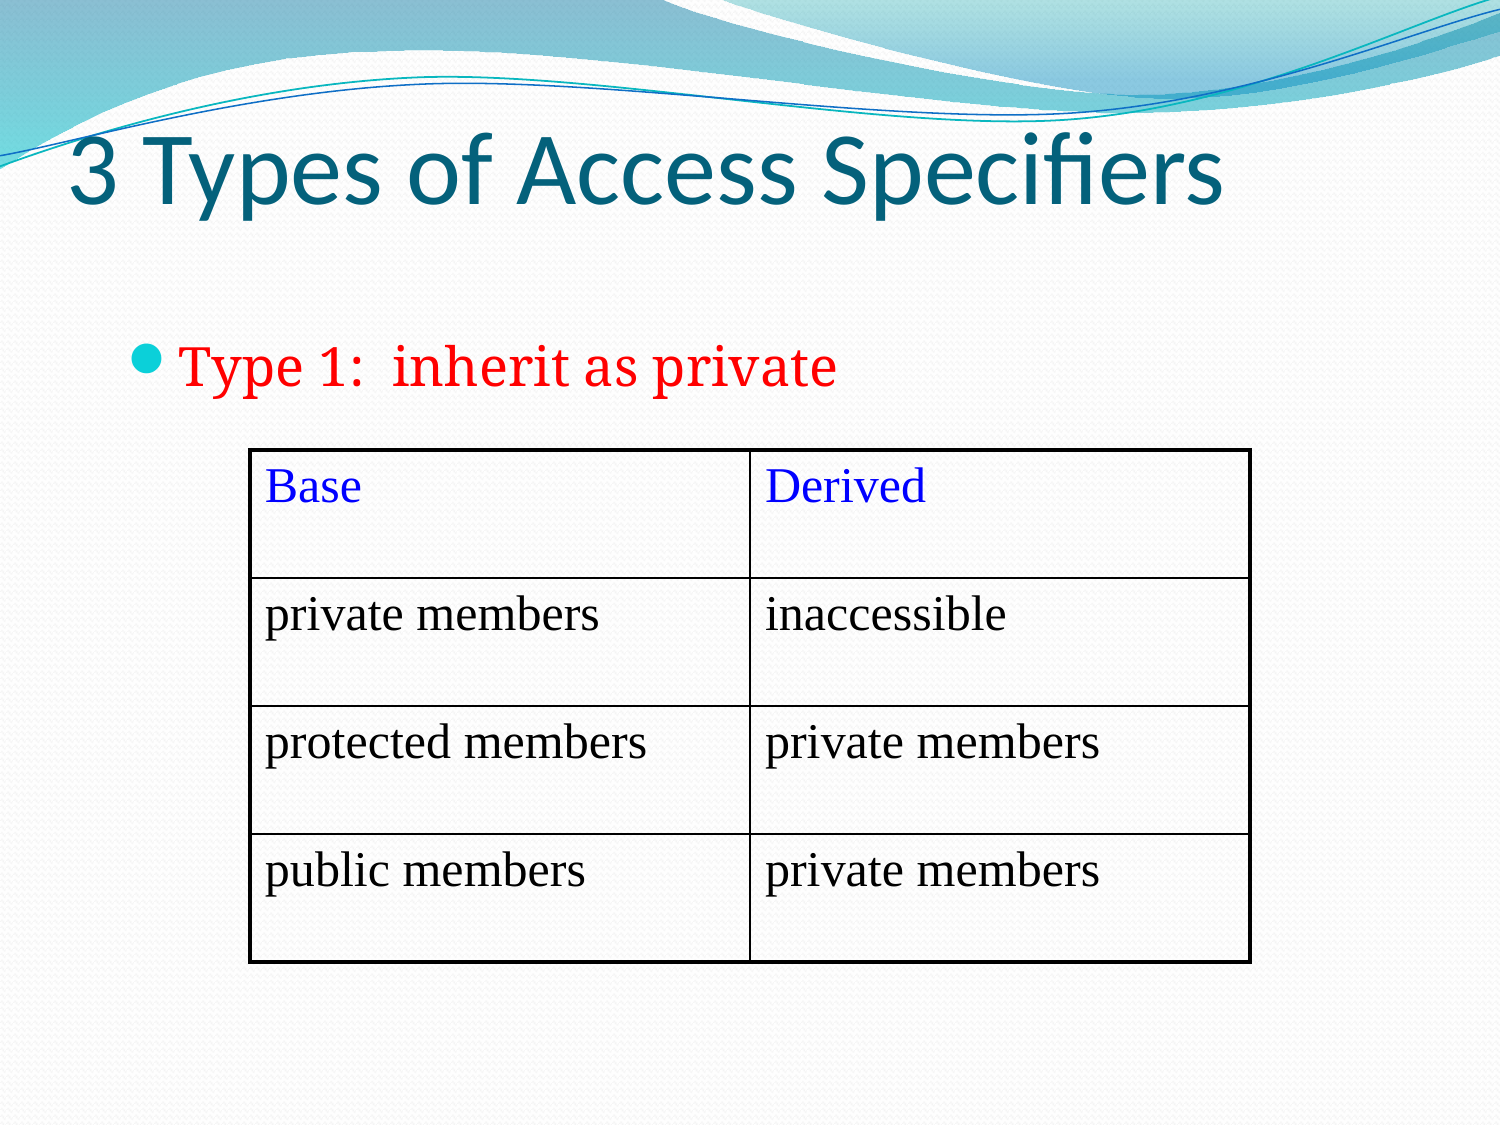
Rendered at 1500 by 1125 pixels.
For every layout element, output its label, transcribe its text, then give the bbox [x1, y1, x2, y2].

title 3 Types of Access Specifiers [66, 37, 1425, 225]
table_cell private members [751, 835, 1248, 960]
list Type 1: inherit as private [112, 324, 1438, 1000]
table_header Base [252, 452, 749, 577]
table_cell private members [751, 707, 1248, 833]
table_header Derived [751, 452, 1248, 577]
table_cell public members [252, 835, 749, 960]
table_cell private members [252, 579, 749, 705]
table_cell inaccessible [751, 579, 1248, 705]
table_cell protected members [252, 707, 749, 833]
